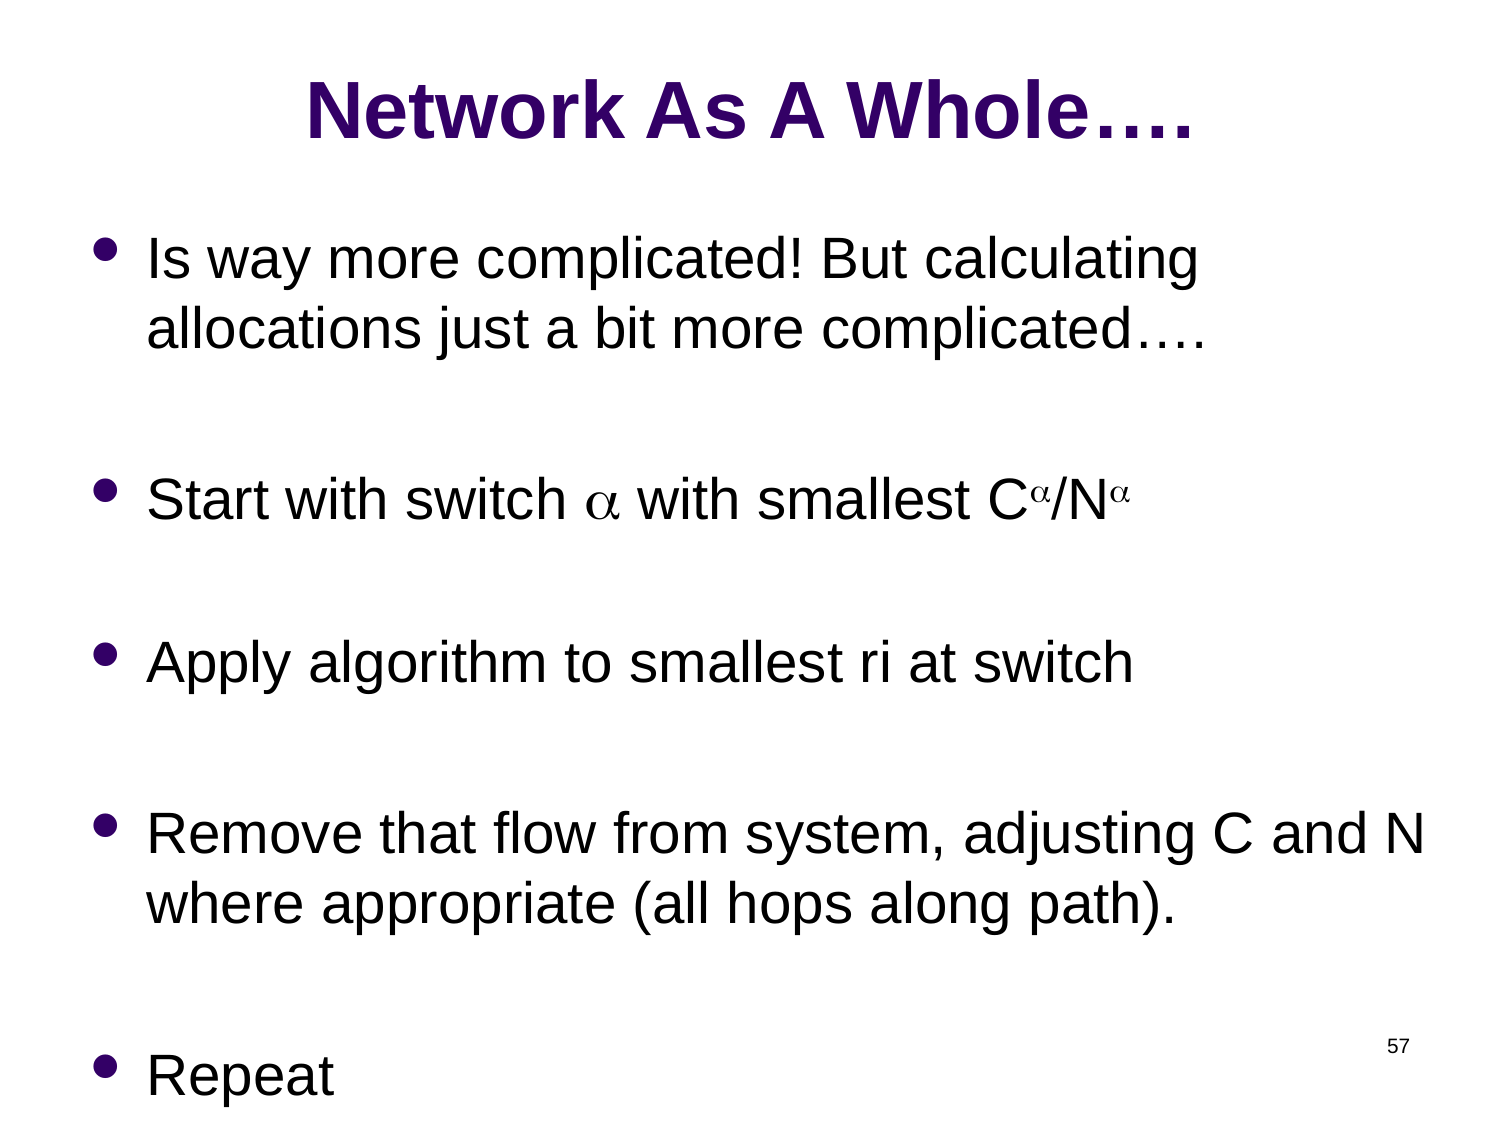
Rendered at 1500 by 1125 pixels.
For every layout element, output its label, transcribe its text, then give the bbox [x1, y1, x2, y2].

slide_number 57 [1074, 1024, 1426, 1101]
title Network As A Whole…. [0, 20, 1500, 163]
list Is way more complicated! But calculating allocations just a bit more complicated…. Start with switch a with smallest Ca/Na Apply algorithm to smallest ri at switch Remove that flow from system, adjusting C and N where appropriate (all hops along path). Repeat [75, 212, 1475, 1006]
